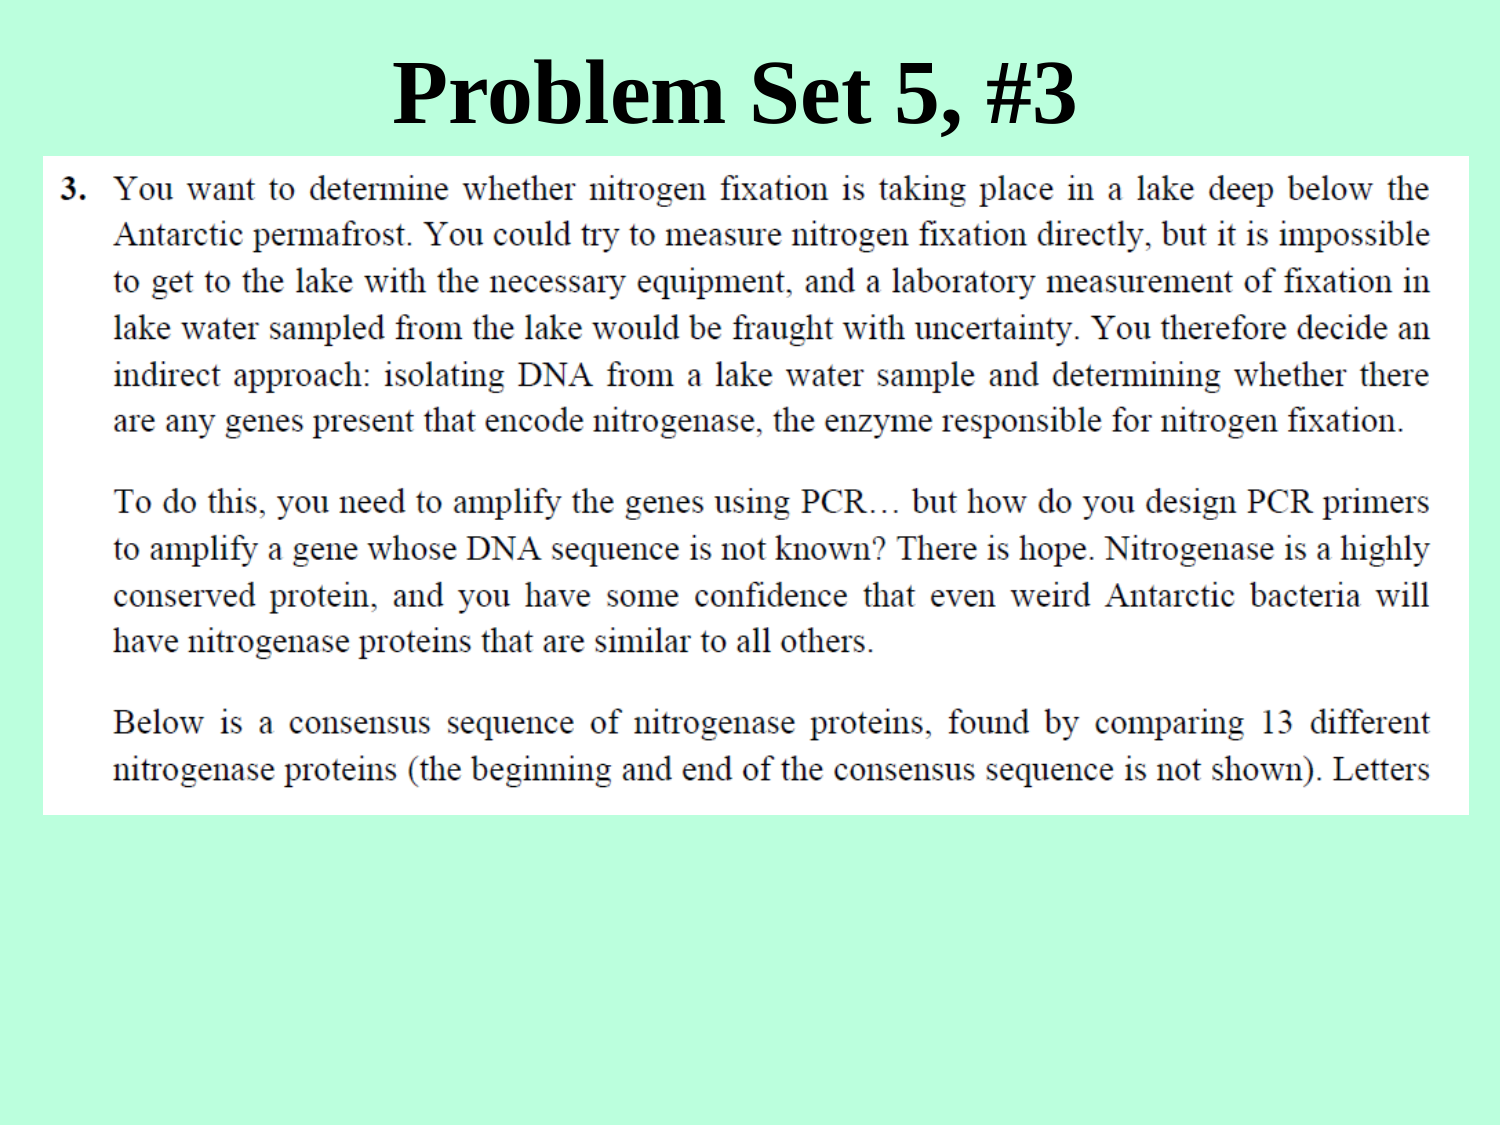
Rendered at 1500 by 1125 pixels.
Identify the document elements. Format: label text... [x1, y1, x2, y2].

text_box Problem Set 5, #3 [10, 24, 1463, 150]
picture [43, 156, 1469, 816]
